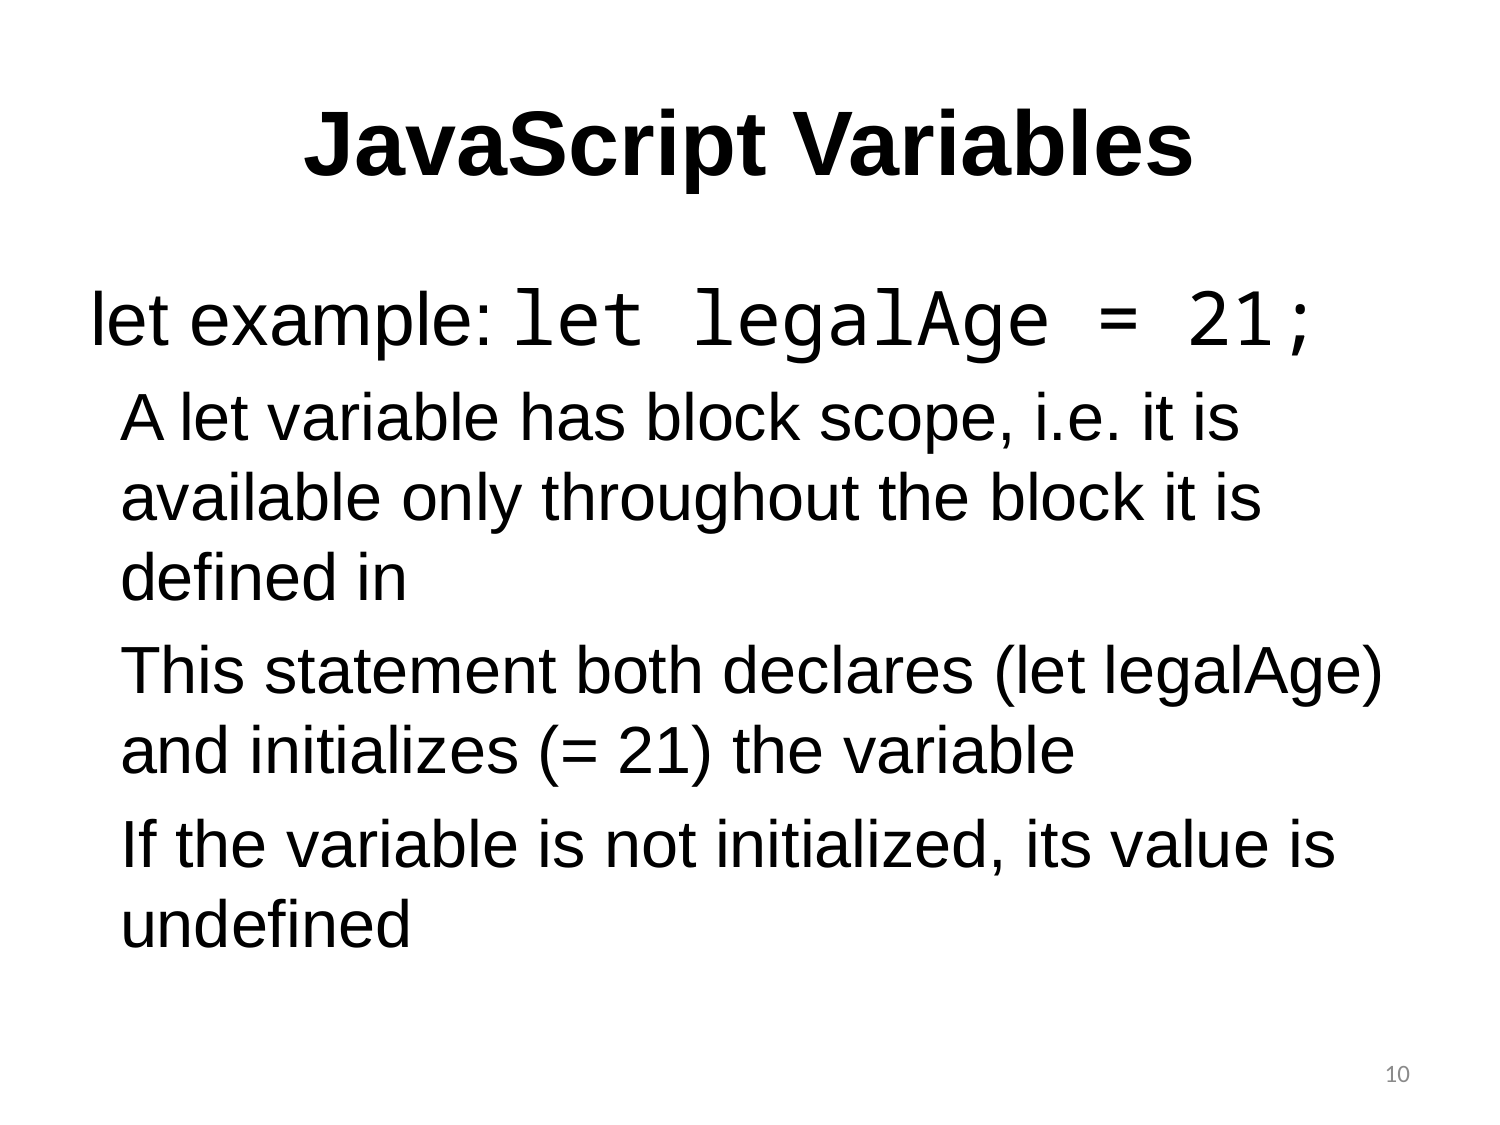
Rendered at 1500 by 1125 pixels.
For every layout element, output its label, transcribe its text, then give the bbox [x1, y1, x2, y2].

list let example: let legalAge = 21; A let variable has block scope, i.e. it is available only throughout the block it is defined in This statement both declares (let legalAge) and initializes (= 21) the variable If the variable is not initialized, its value is undefined [75, 262, 1425, 1005]
title JavaScript Variables [75, 45, 1425, 233]
slide_number 10 [1074, 1042, 1425, 1103]
